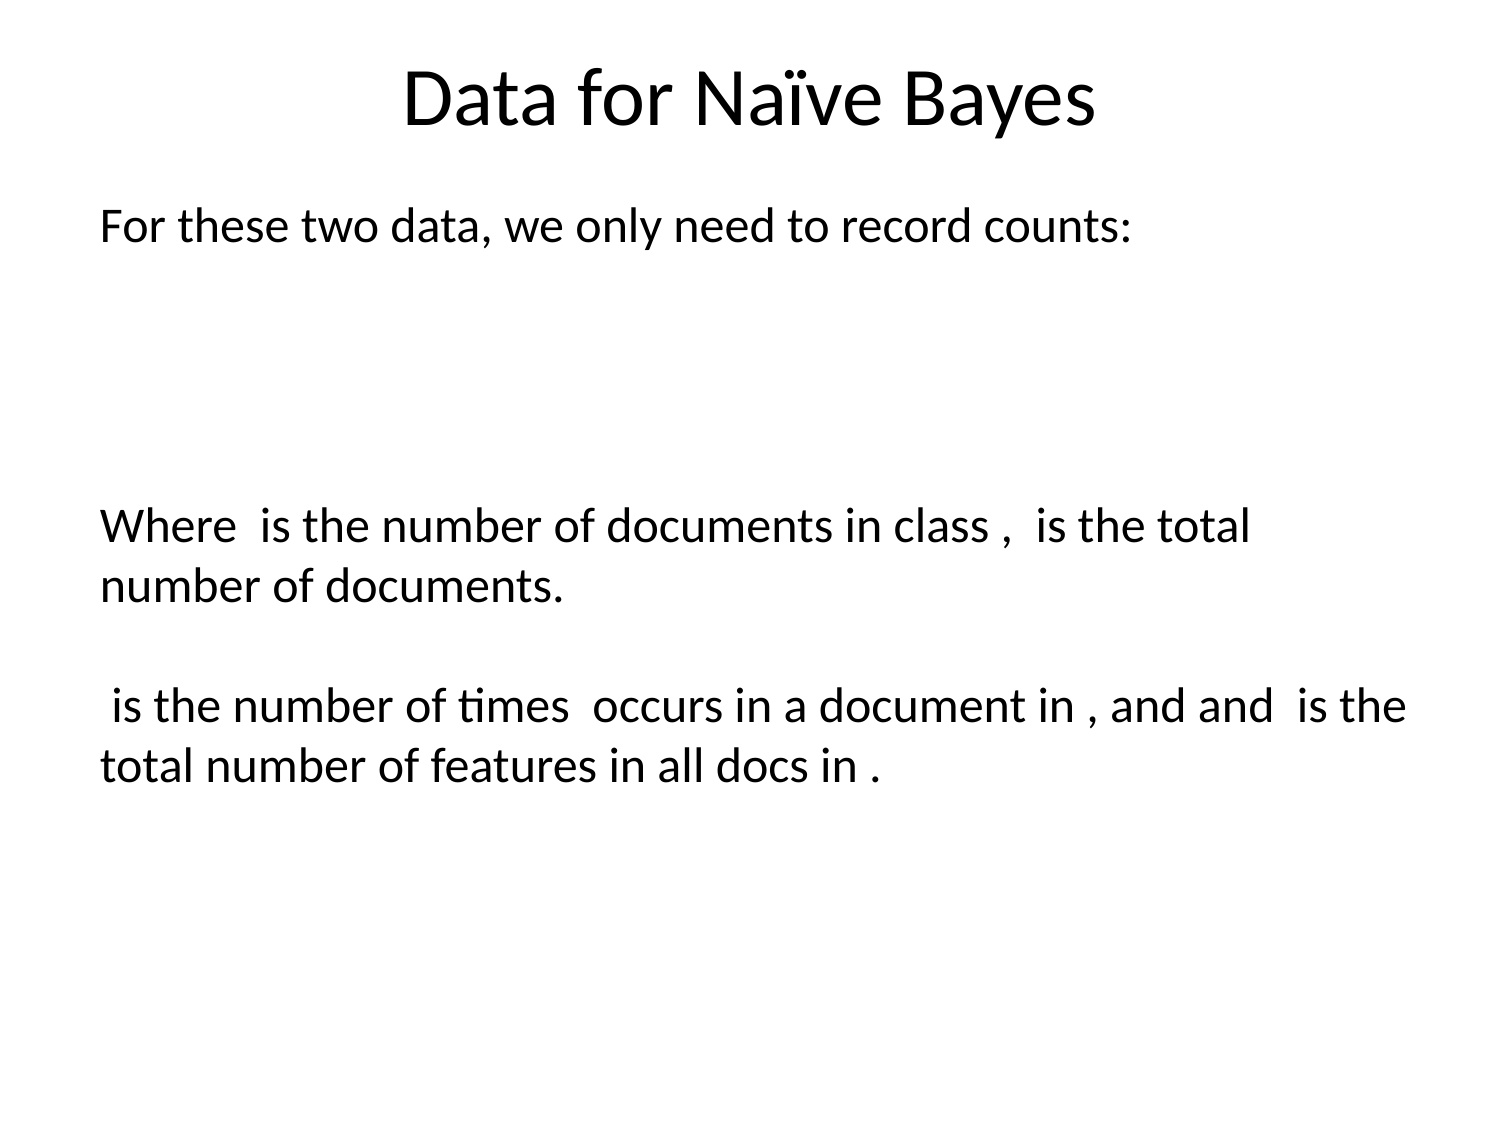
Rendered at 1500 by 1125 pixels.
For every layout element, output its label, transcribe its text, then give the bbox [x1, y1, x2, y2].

list [87, 262, 1413, 1018]
title Data for Naïve Bayes [75, 0, 1425, 185]
